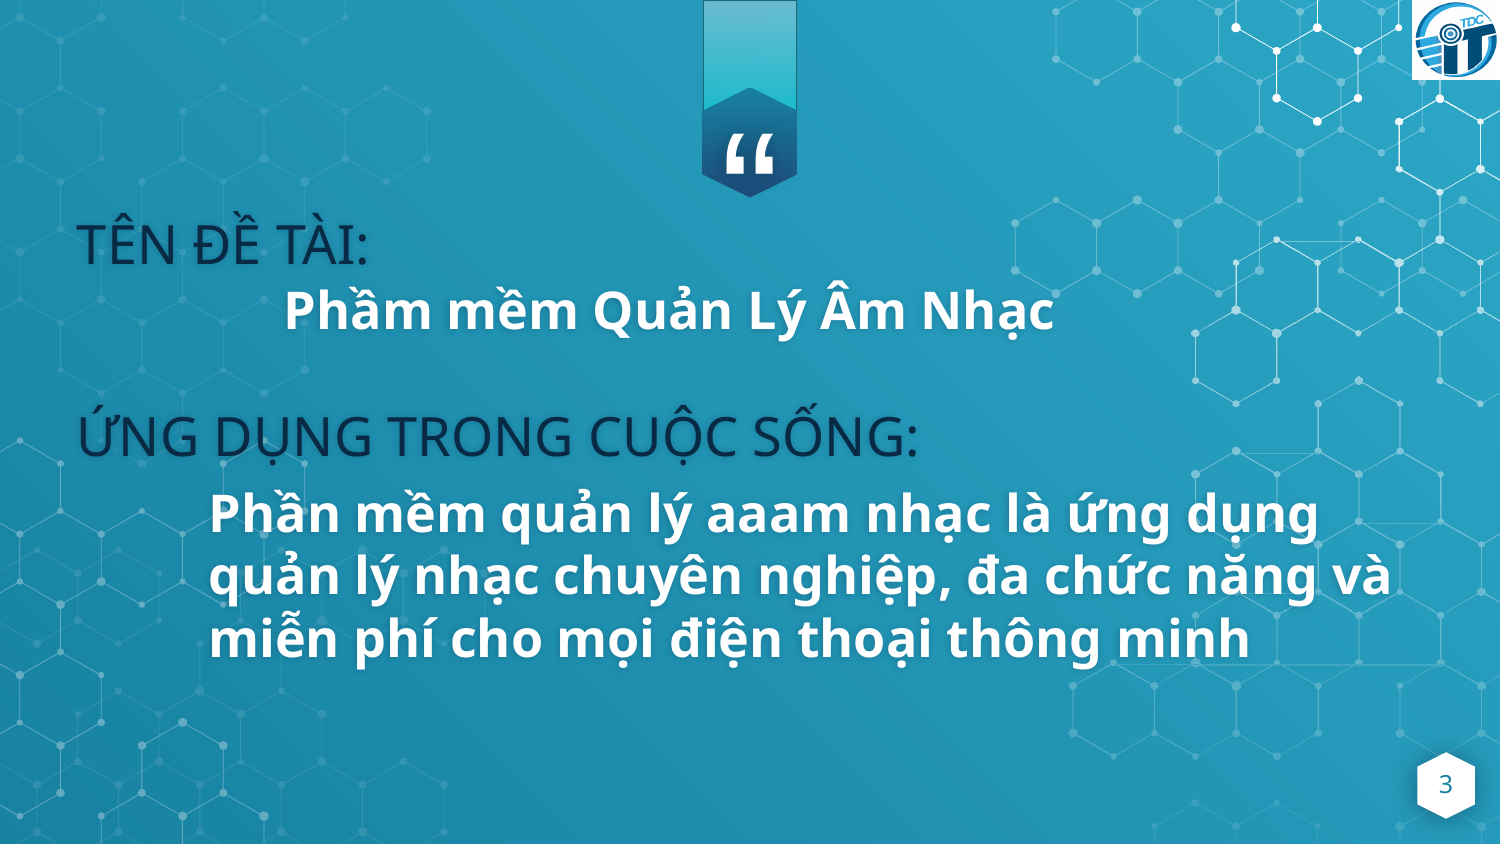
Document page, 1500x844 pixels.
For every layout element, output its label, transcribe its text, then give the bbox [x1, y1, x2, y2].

list TÊN ĐỀ TÀI: Phầm mềm Quản Lý Âm Nhạc ỨNG DỤNG TRONG CUỘC SỐNG: Phần mềm quản lý aaam nhạc là ứng dụng quản lý nhạc chuyên nghiệp, đa chức năng và miễn phí cho mọi điện thoại thông minh [58, 210, 1461, 748]
slide_number 3 [1417, 752, 1475, 819]
picture [1411, 0, 1500, 80]
